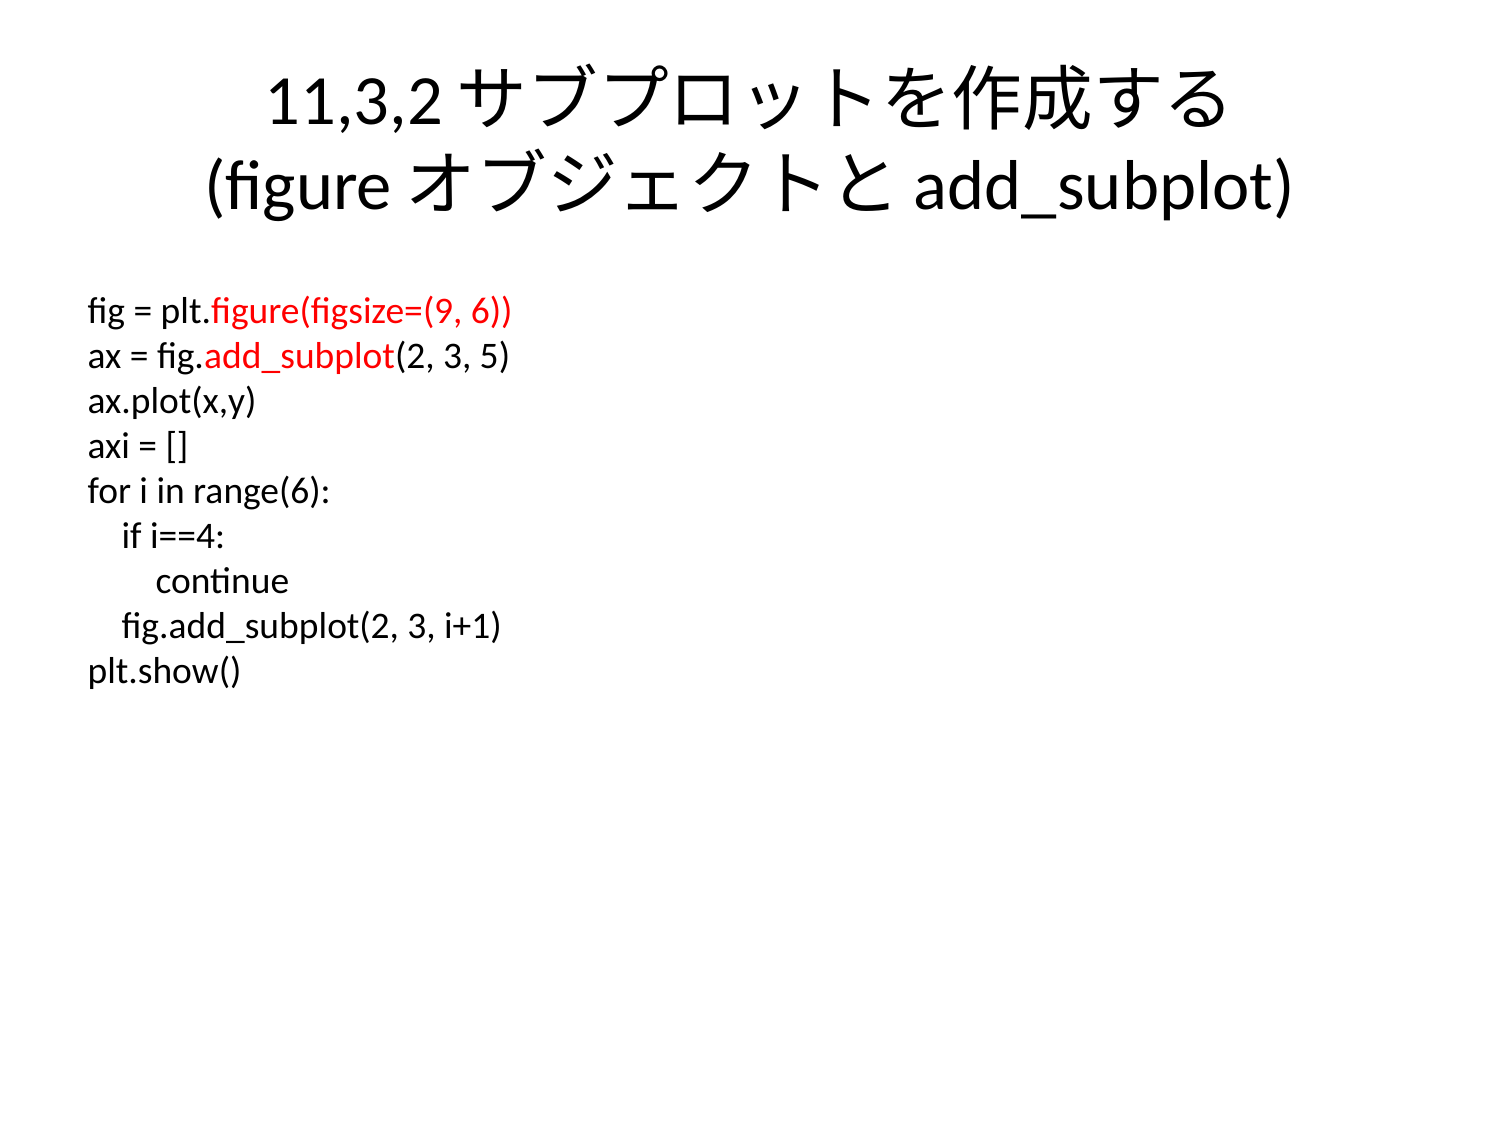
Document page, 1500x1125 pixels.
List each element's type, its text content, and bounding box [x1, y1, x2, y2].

title 11,3,2サブプロットを作成する (figureオブジェクトとadd_subplot) [75, 45, 1425, 233]
text_box fig = plt.figure(figsize=(9, 6)) ax = fig.add_subplot(2, 3, 5) ax.plot(x,y) axi = [] for i in range(6): if i==4: continue fig.add_subplot(2, 3, i+1) plt.show() [72, 278, 1204, 699]
